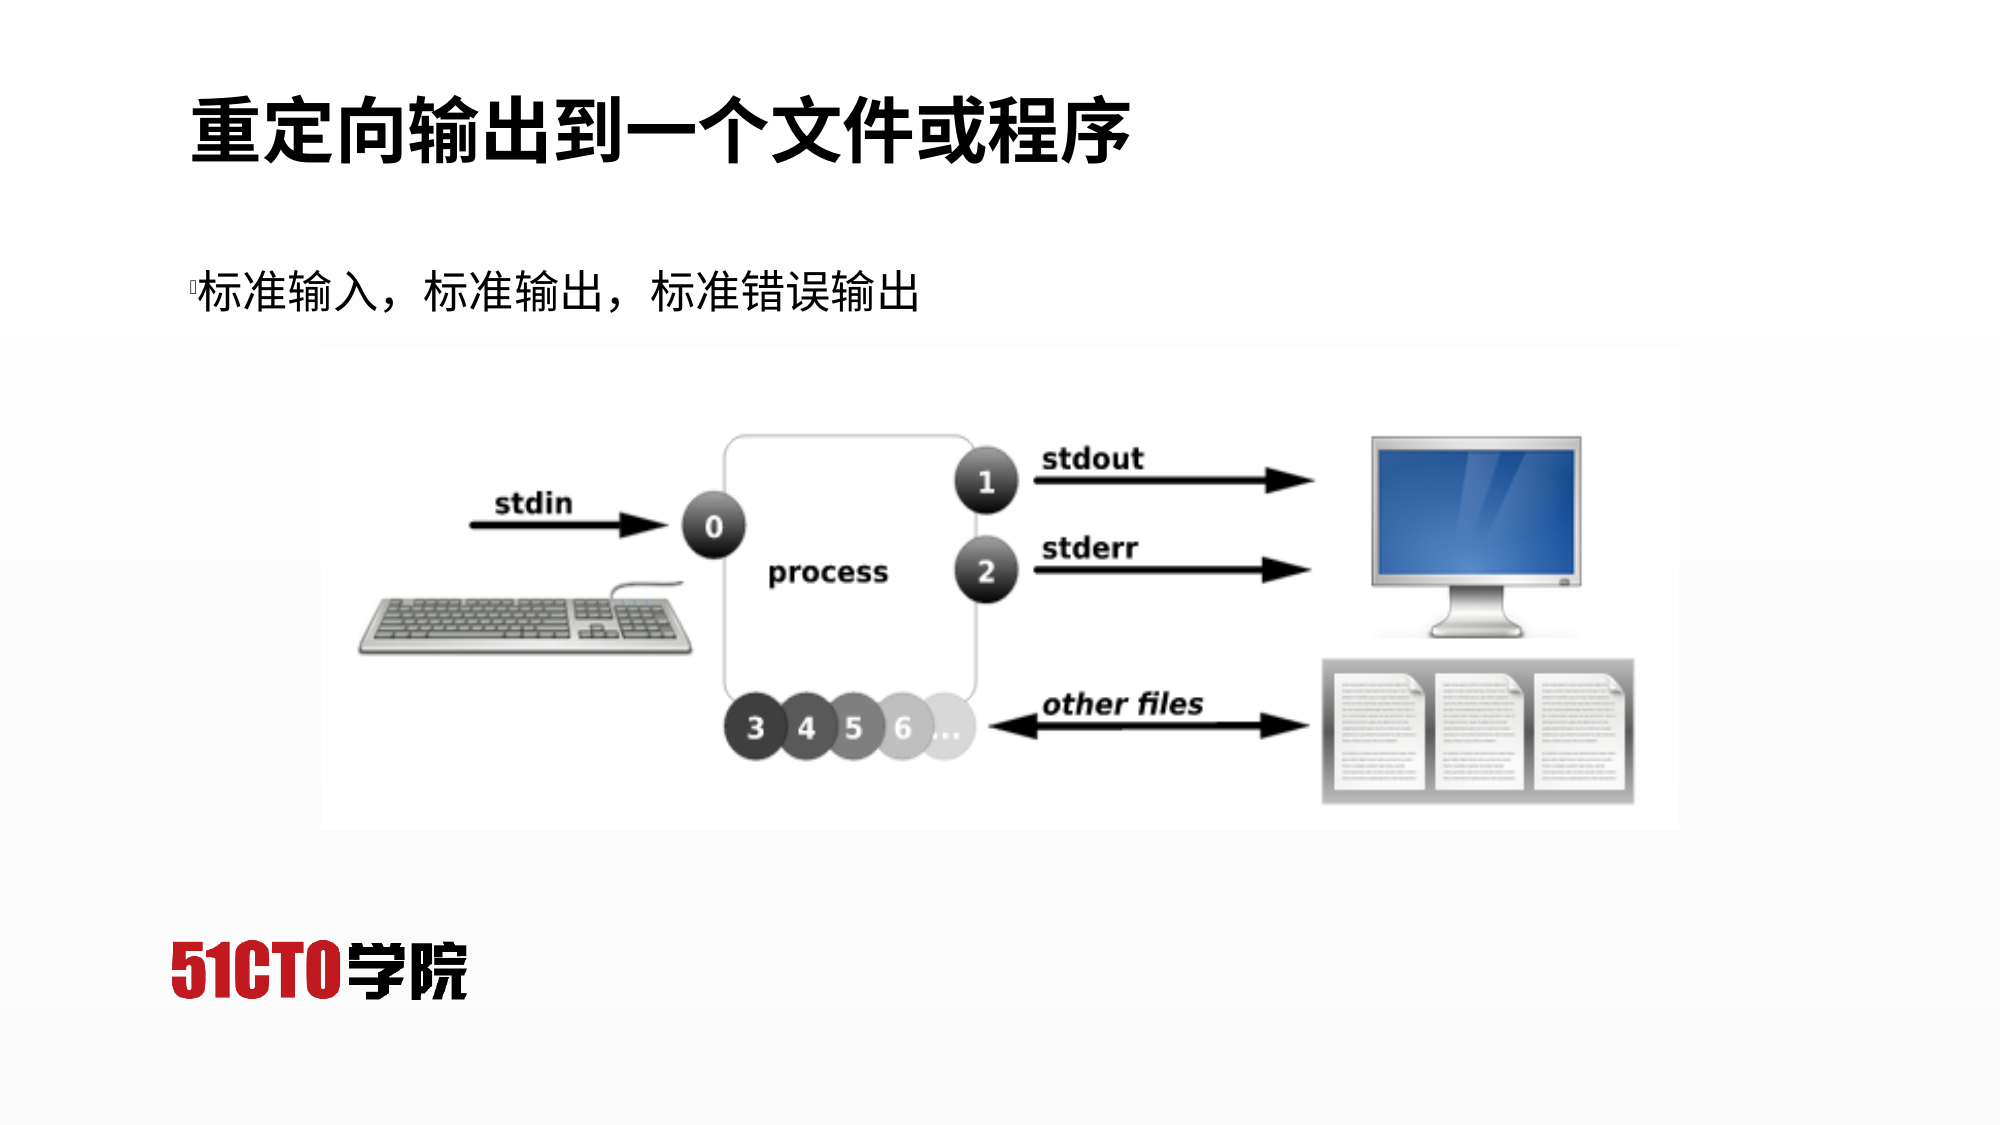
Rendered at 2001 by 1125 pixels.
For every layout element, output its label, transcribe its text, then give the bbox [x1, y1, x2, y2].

picture [172, 940, 467, 1000]
picture [321, 349, 1679, 830]
text_box 标准输入，标准输出，标准错误输出 [190, 263, 1810, 916]
text_box 重定向输出到一个文件或程序 [190, 34, 1810, 222]
